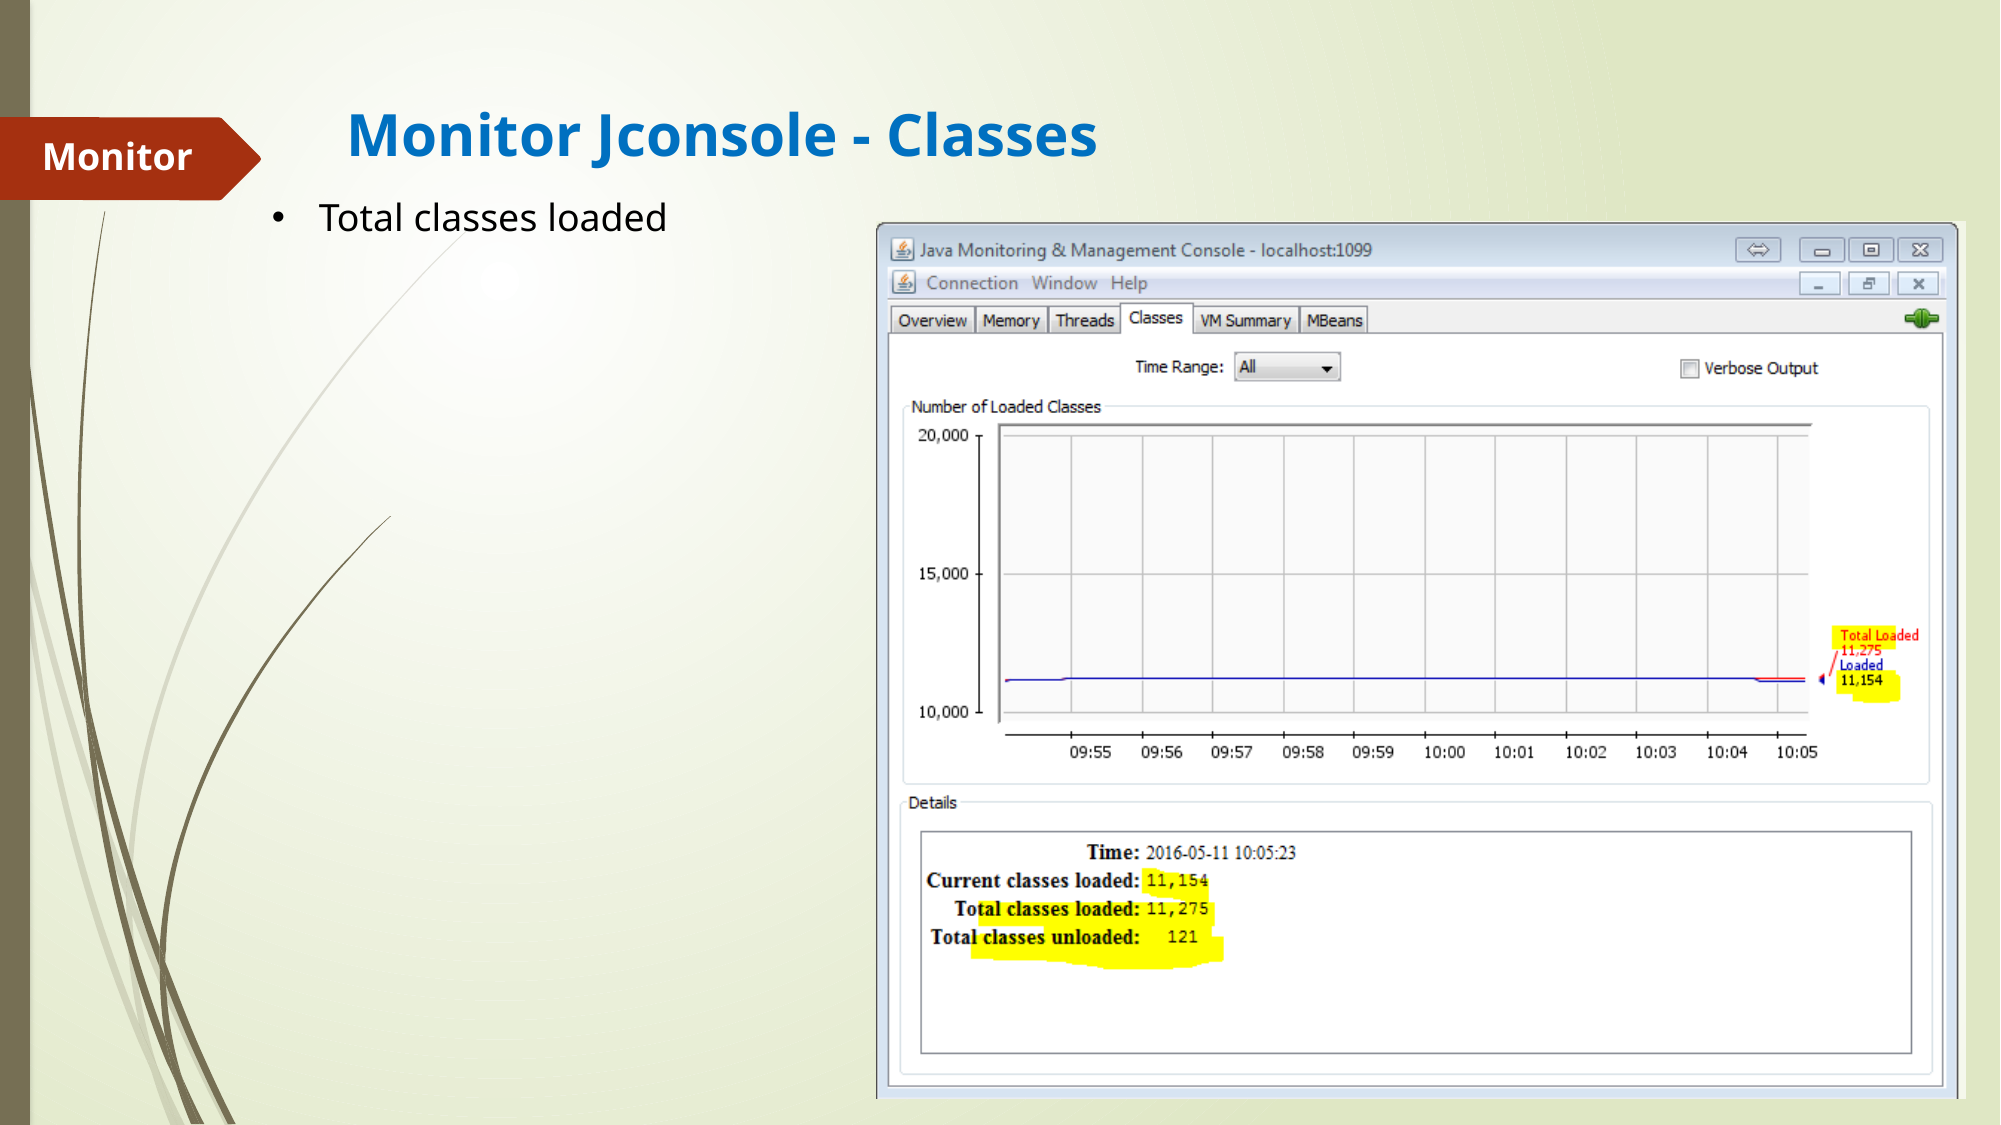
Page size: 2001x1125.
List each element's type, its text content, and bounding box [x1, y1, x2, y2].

picture [876, 221, 1966, 1099]
text_box Monitor [27, 125, 257, 186]
text_box Total classes loaded [257, 186, 1966, 381]
text_box Monitor Jconsole - Classes [257, 90, 1552, 186]
